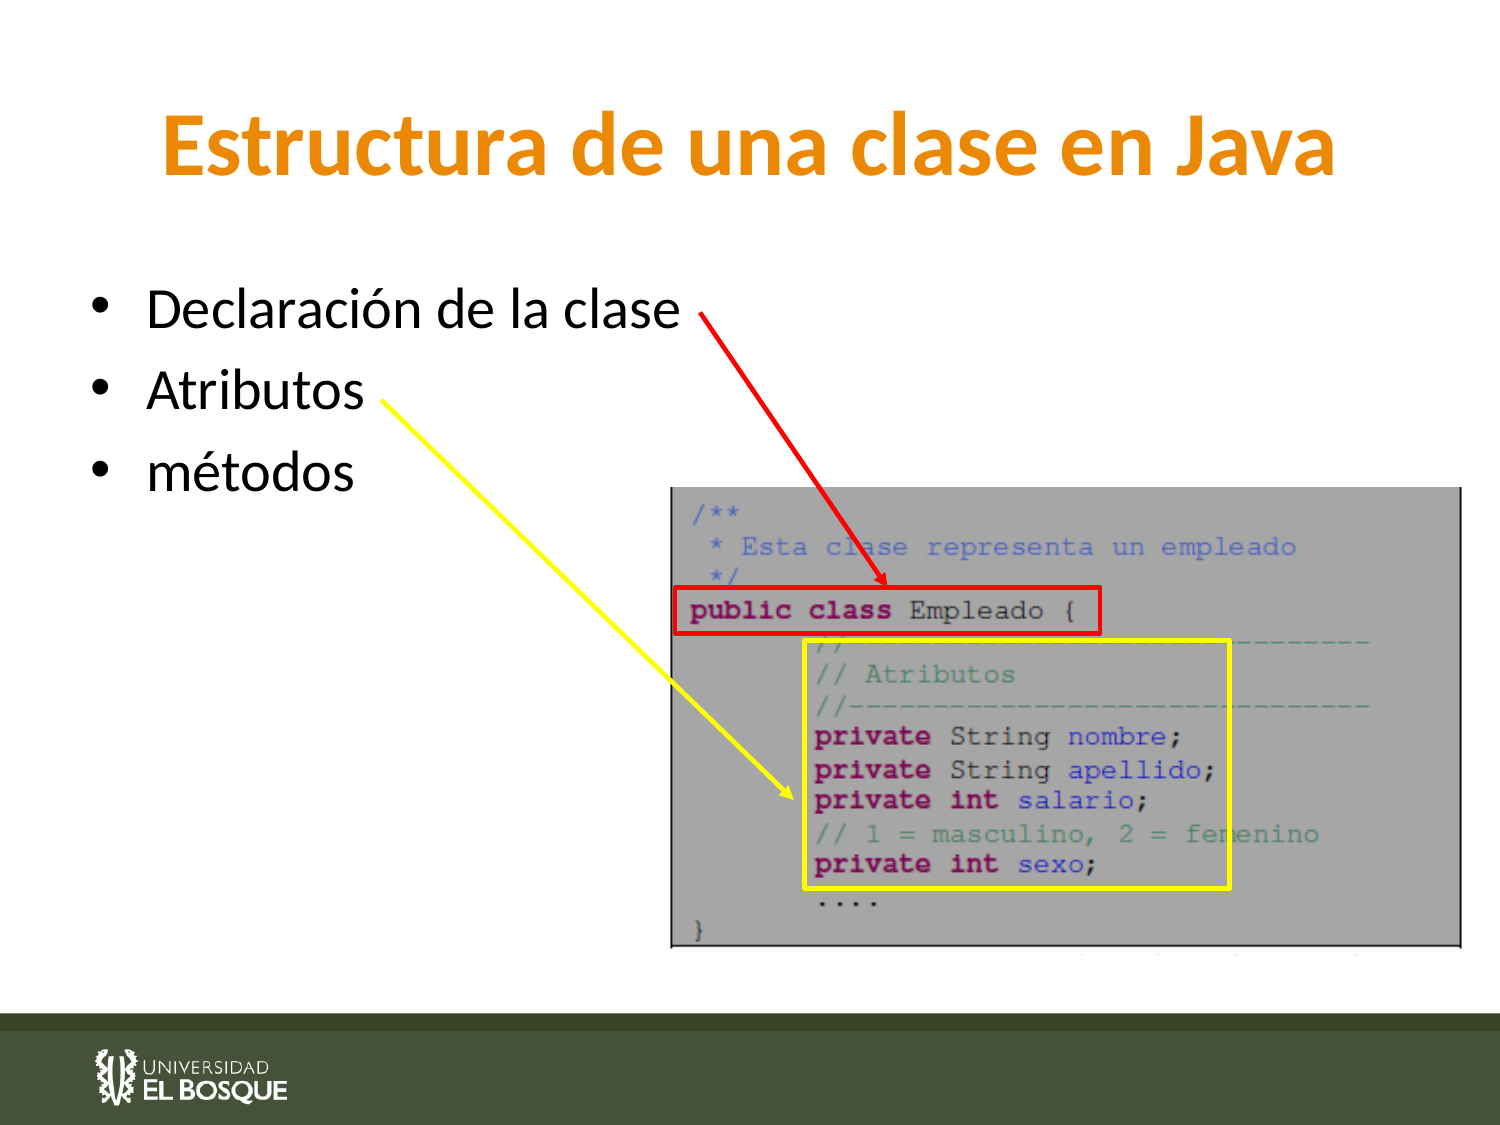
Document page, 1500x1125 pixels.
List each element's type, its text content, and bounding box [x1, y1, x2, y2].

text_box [699, 312, 888, 588]
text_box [380, 399, 794, 801]
picture [662, 487, 1469, 956]
picture [76, 1031, 305, 1125]
title Estructura de una clase en Java [75, 45, 1425, 233]
list Declaración de la clase Atributos métodos [75, 262, 1425, 1005]
